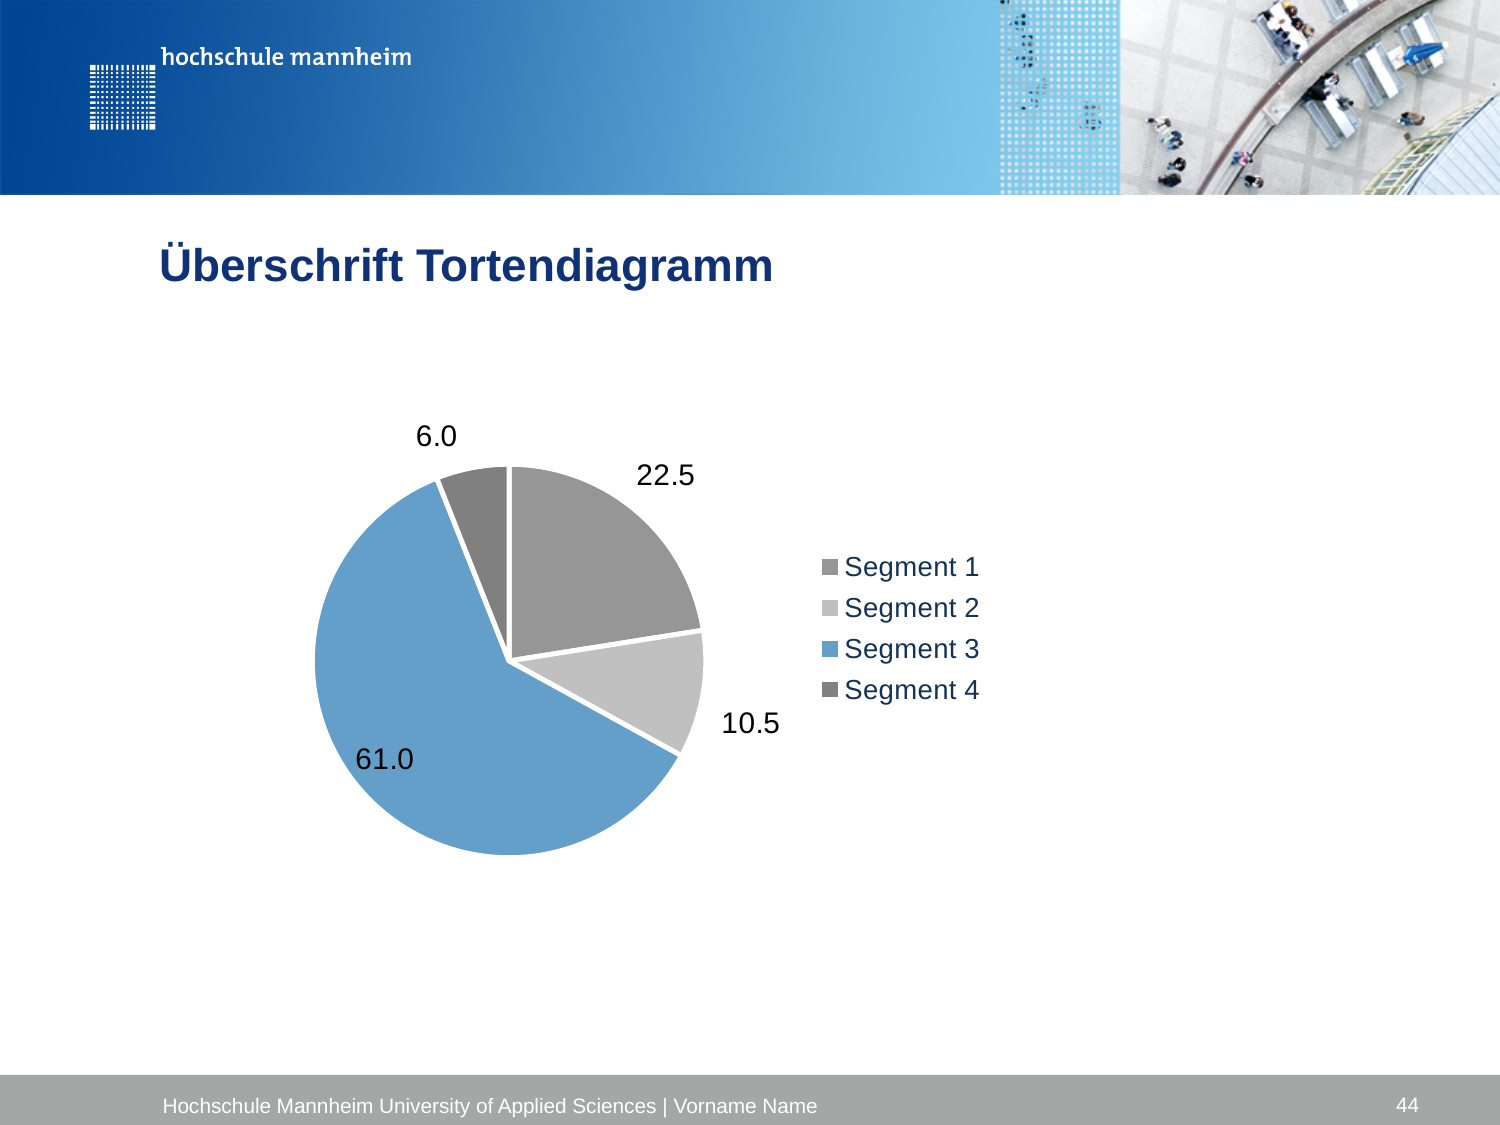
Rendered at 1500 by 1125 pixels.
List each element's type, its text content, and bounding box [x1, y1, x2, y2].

footer Hochschule Mannheim University of Applied Sciences | Vorname Name [162, 1087, 1010, 1118]
chart [76, 349, 1057, 971]
title Überschrift Tortendiagramm [159, 230, 1424, 361]
picture [0, 0, 1500, 195]
slide_number 44 [1083, 1074, 1434, 1125]
